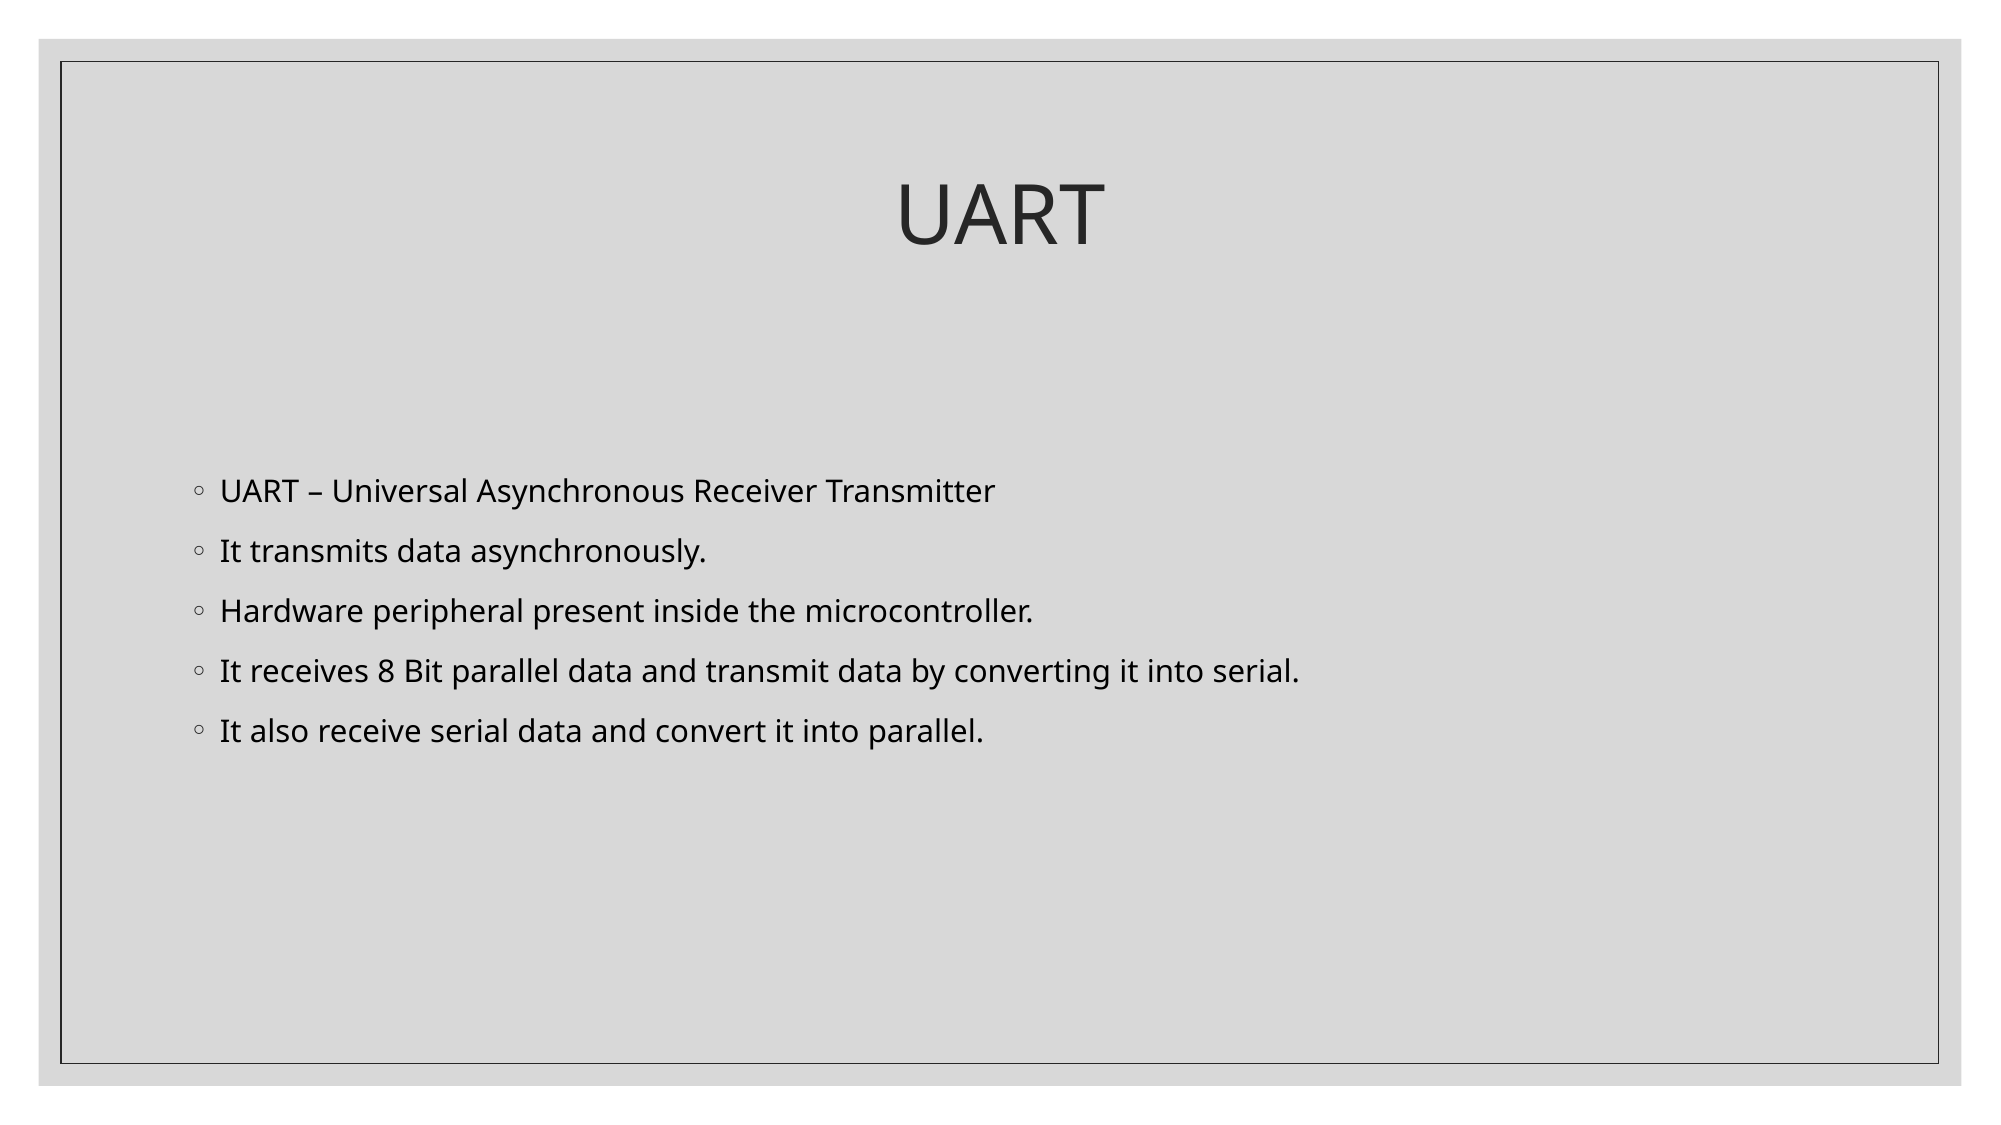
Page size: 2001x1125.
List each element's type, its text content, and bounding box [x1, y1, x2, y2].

list UART – Universal Asynchronous Receiver Transmitter It transmits data asynchronously. Hardware peripheral present inside the microcontroller. It receives 8 Bit parallel data and transmit data by converting it into serial. It also receive serial data and convert it into parallel. [174, 460, 1825, 1092]
title UART [174, 105, 1825, 331]
